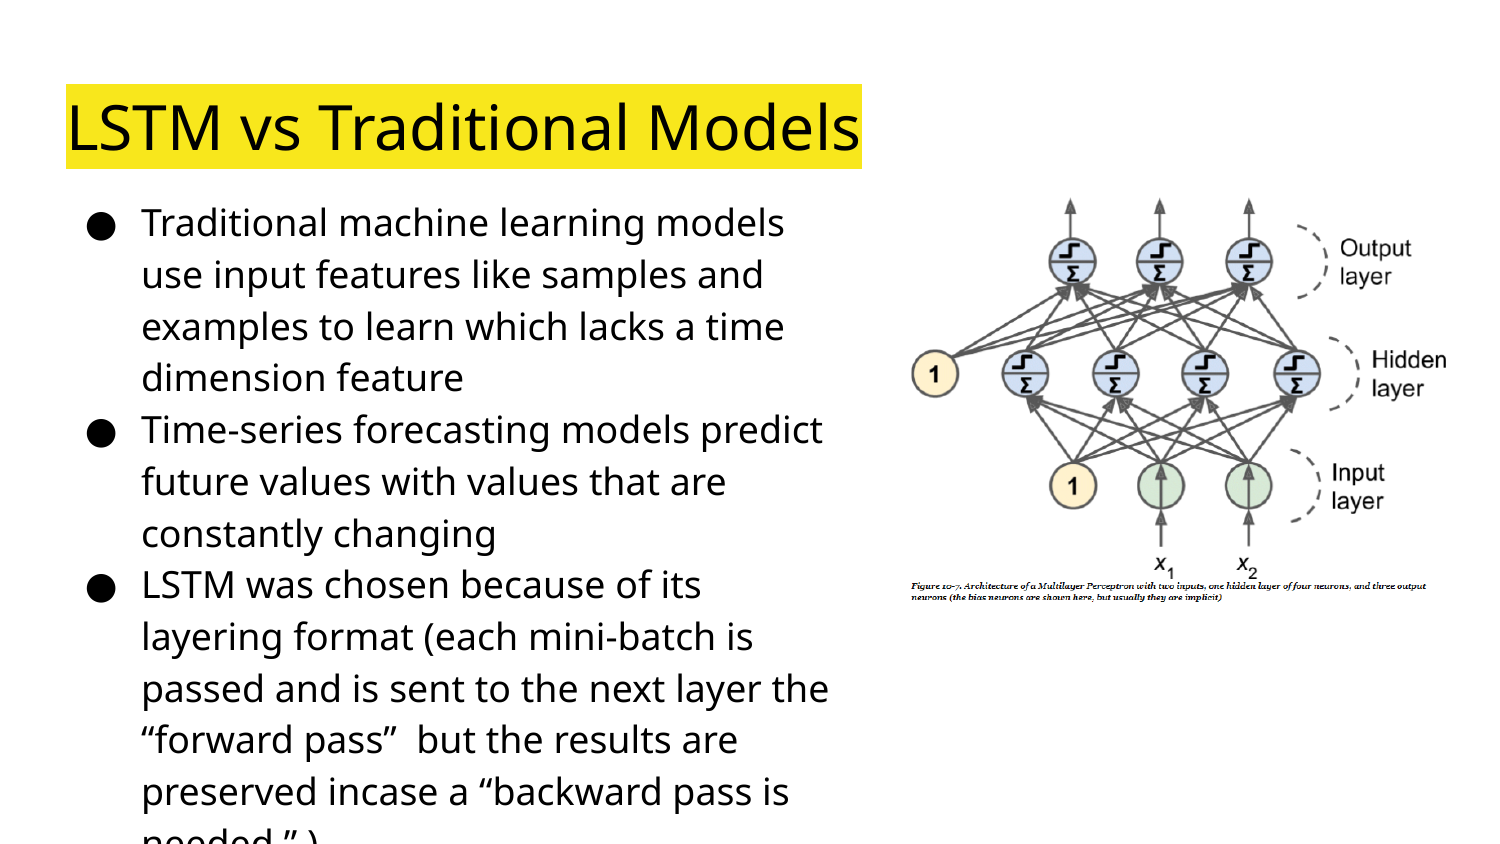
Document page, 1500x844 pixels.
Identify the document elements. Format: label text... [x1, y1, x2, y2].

picture [879, 191, 1476, 613]
list Traditional machine learning models use input features like samples and examples to learn which lacks a time dimension feature Time-series forecasting models predict future values with values that are constantly changing LSTM was chosen because of its layering format (each mini-batch is passed and is sent to the next layer the “forward pass” but the results are preserved incase a “backward pass is needed.” ) [51, 177, 856, 725]
title LSTM vs Traditional Models [51, 72, 1449, 167]
